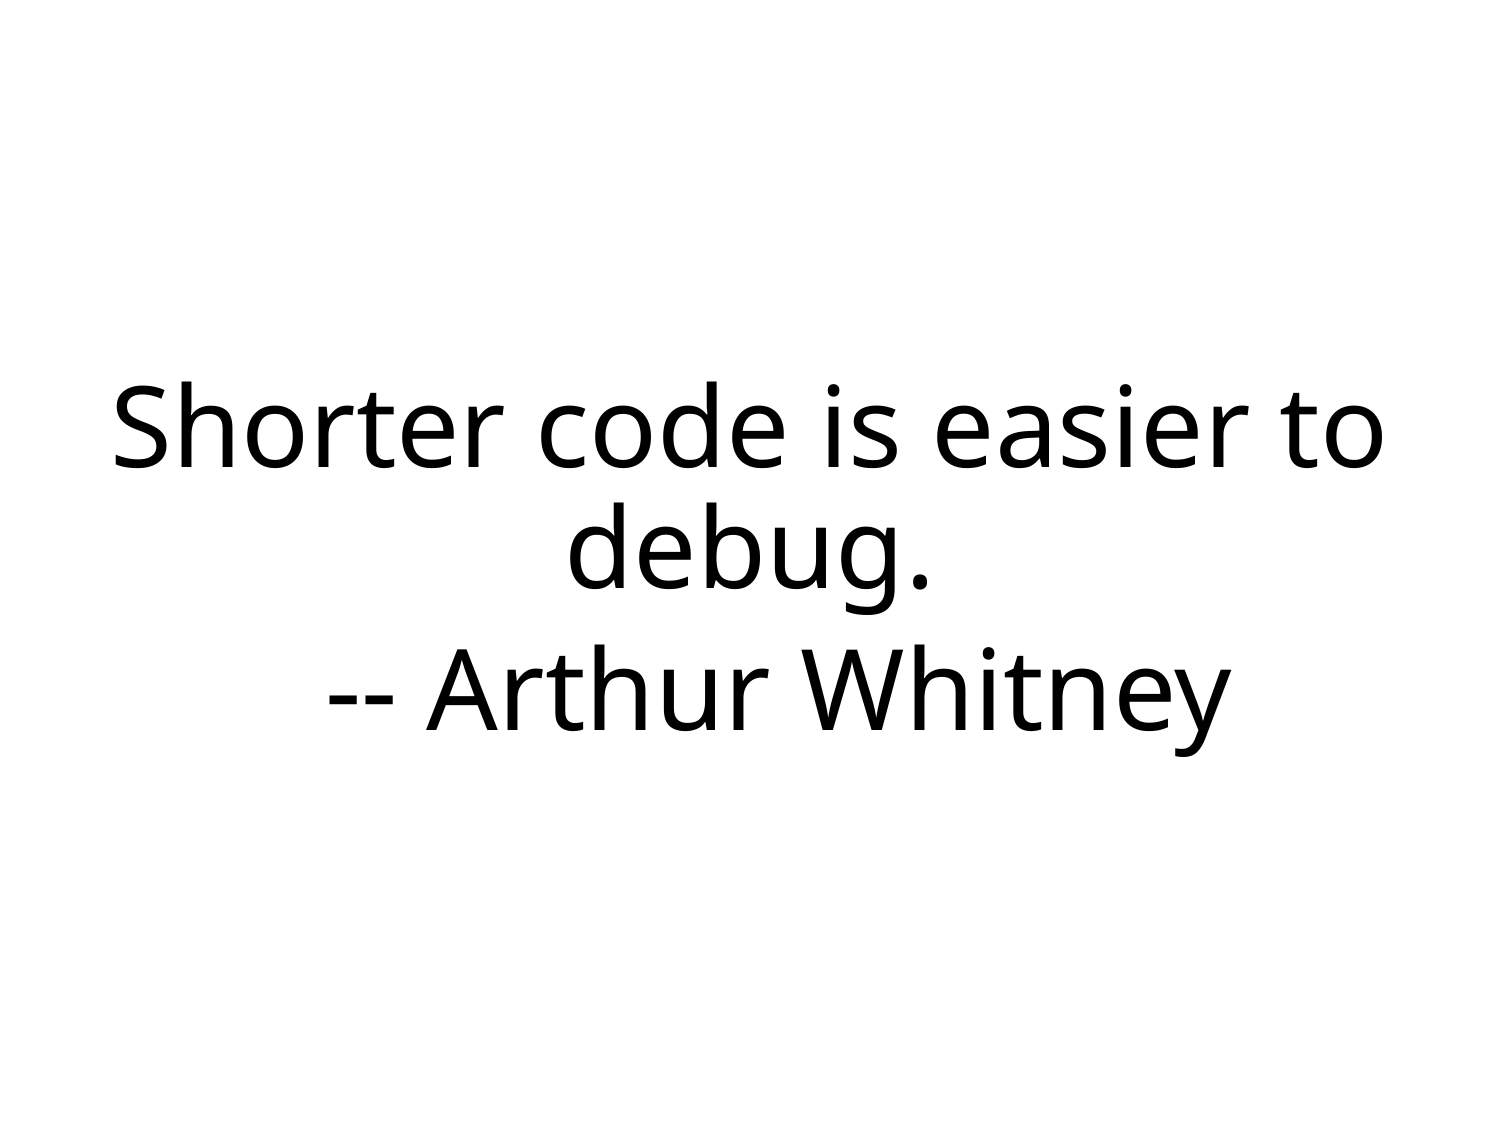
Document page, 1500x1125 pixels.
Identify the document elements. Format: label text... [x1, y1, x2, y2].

list Shorter code is easier to debug. -- Arthur Whitney [0, 0, 1500, 1125]
